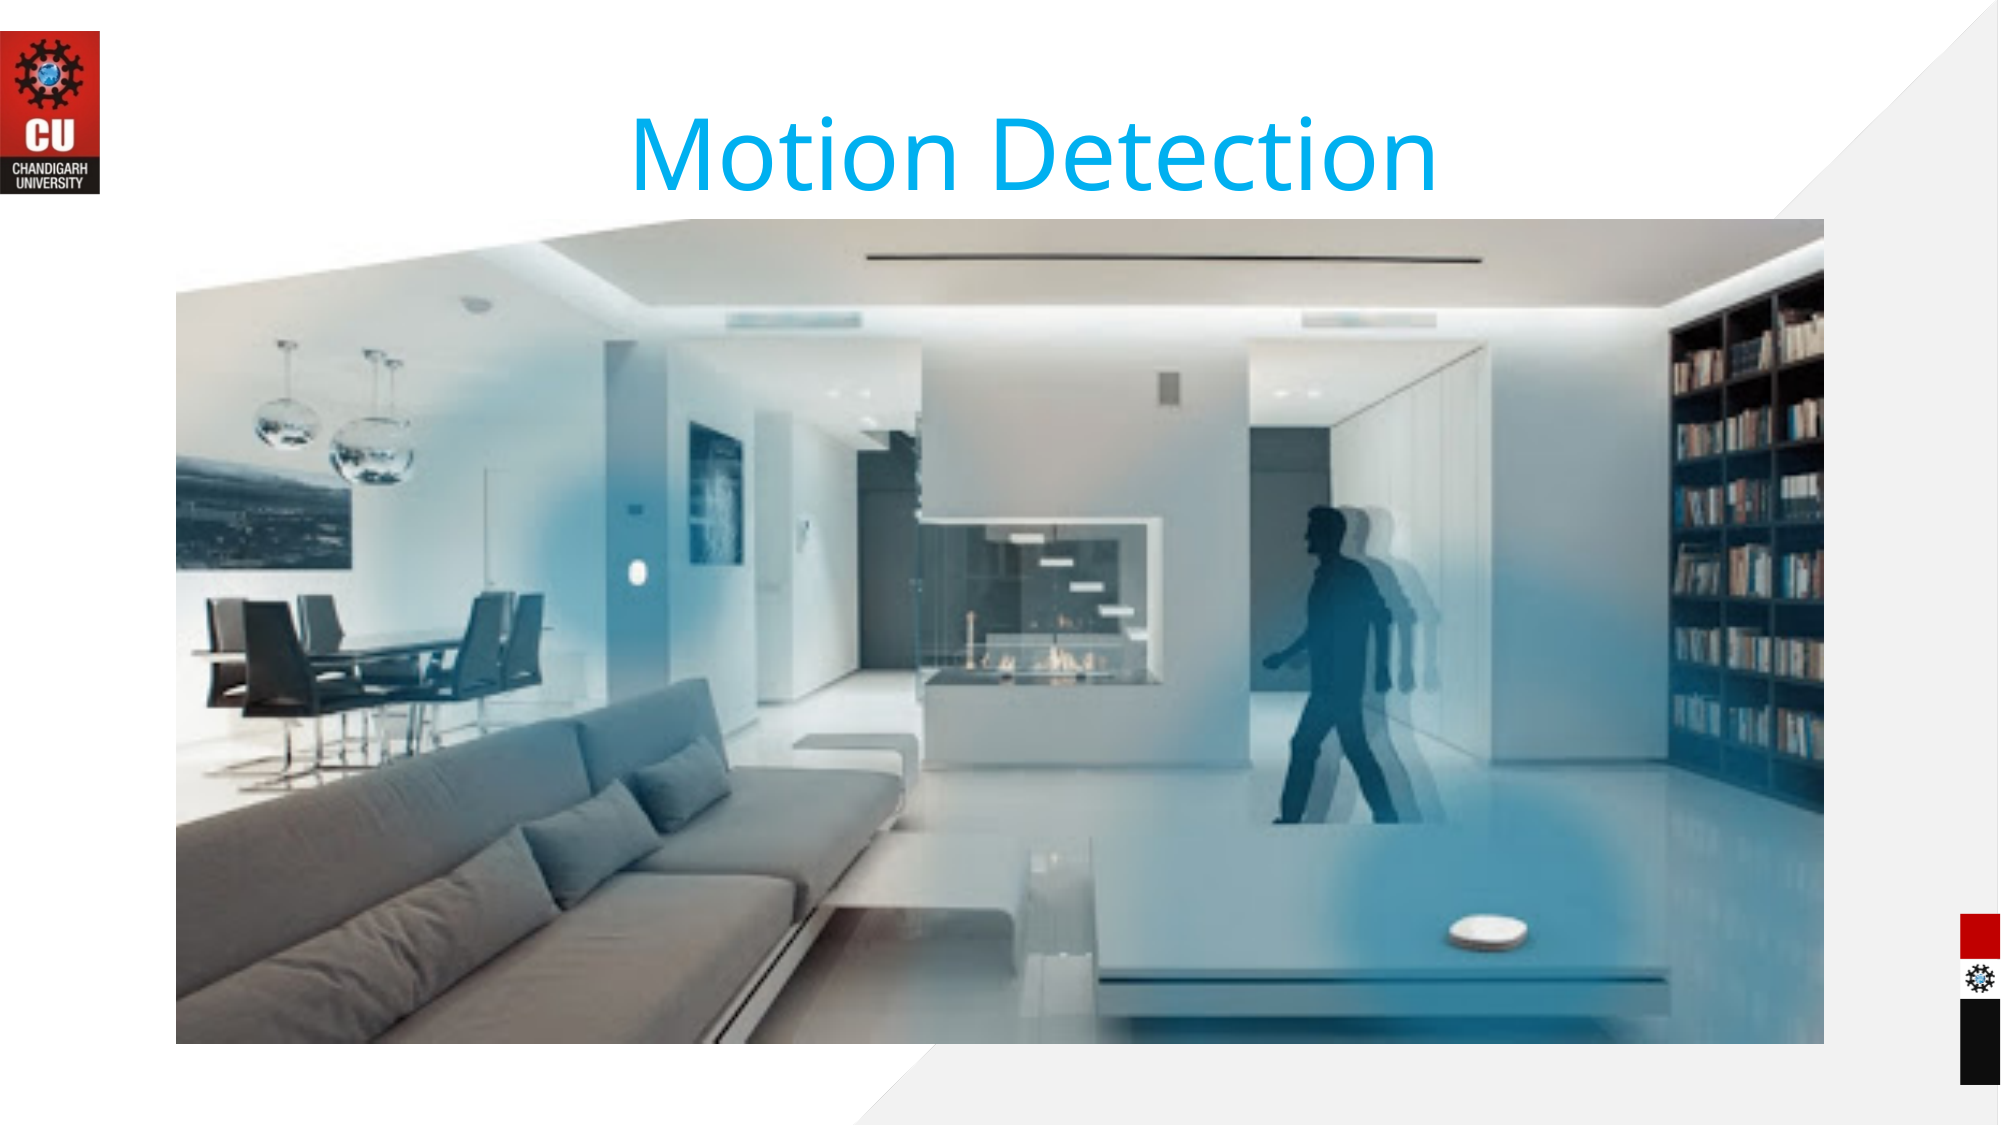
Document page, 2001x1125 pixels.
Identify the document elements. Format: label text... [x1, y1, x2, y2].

title Motion Detection [150, 35, 1920, 220]
picture [0, 0, 2001, 1125]
